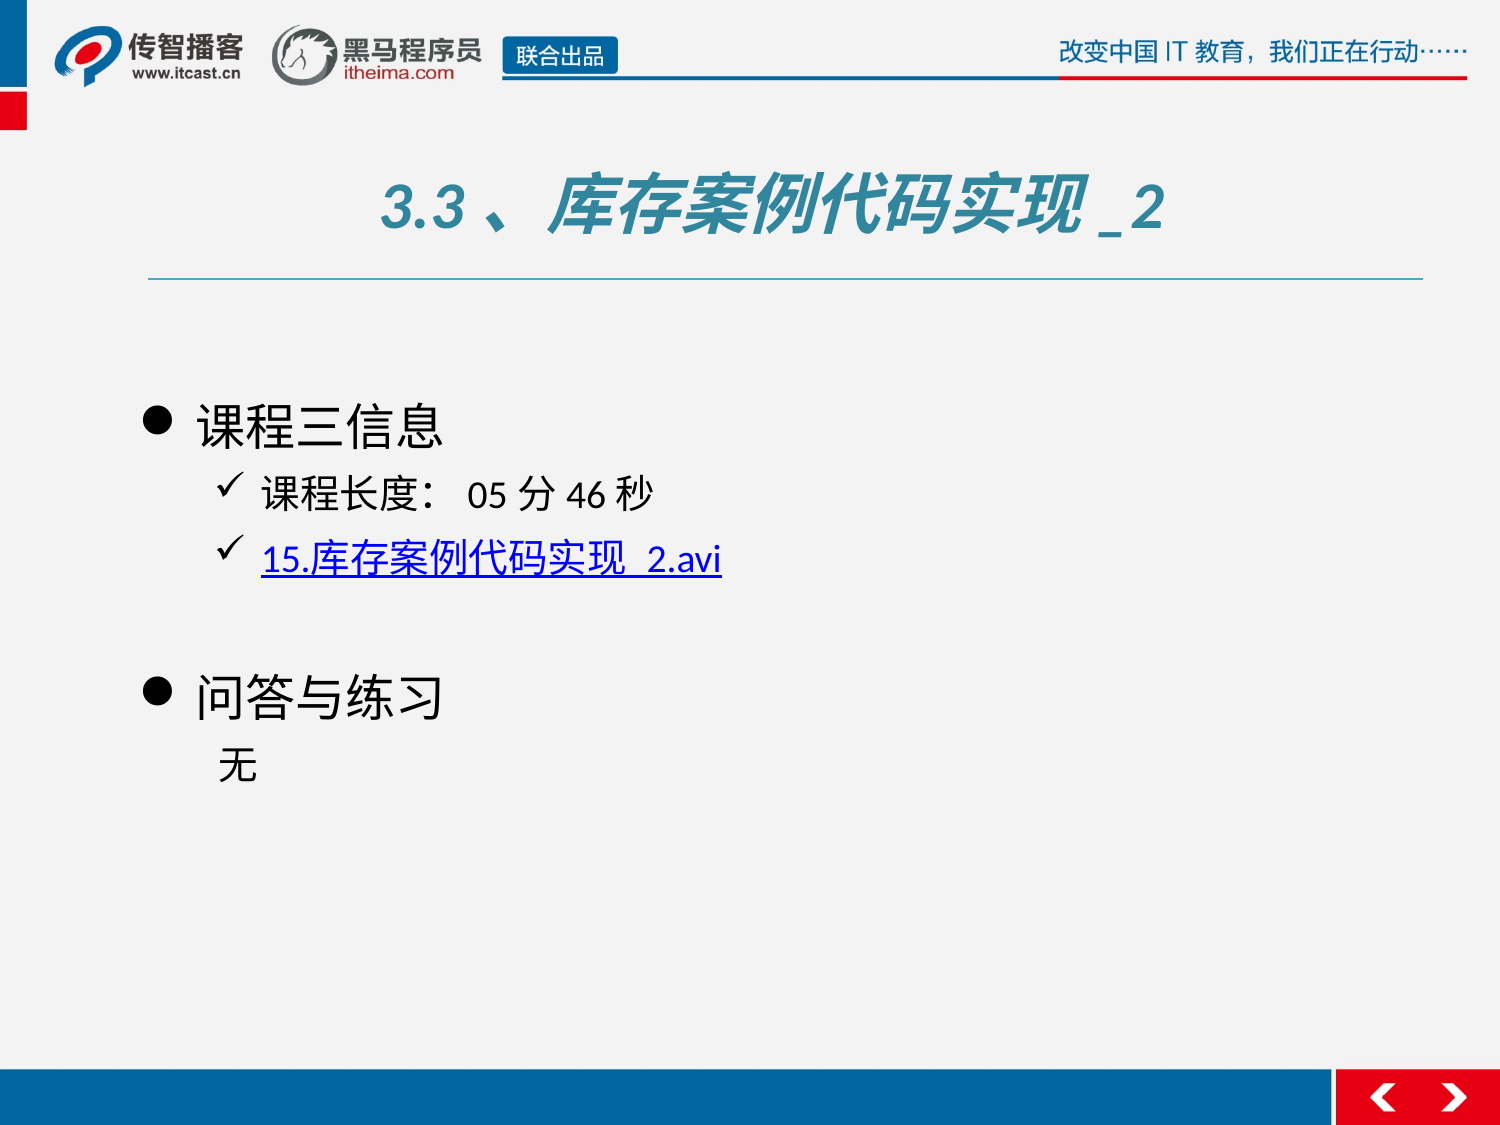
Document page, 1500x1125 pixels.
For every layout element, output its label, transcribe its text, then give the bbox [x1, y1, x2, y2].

picture [0, 0, 1500, 1125]
text_box 课程三信息 课程长度：05分46秒 15.库存案例代码实现_2.avi 问答与练习 无 [123, 315, 1387, 1024]
title 3.3、库存案例代码实现_2 [121, 83, 1422, 320]
